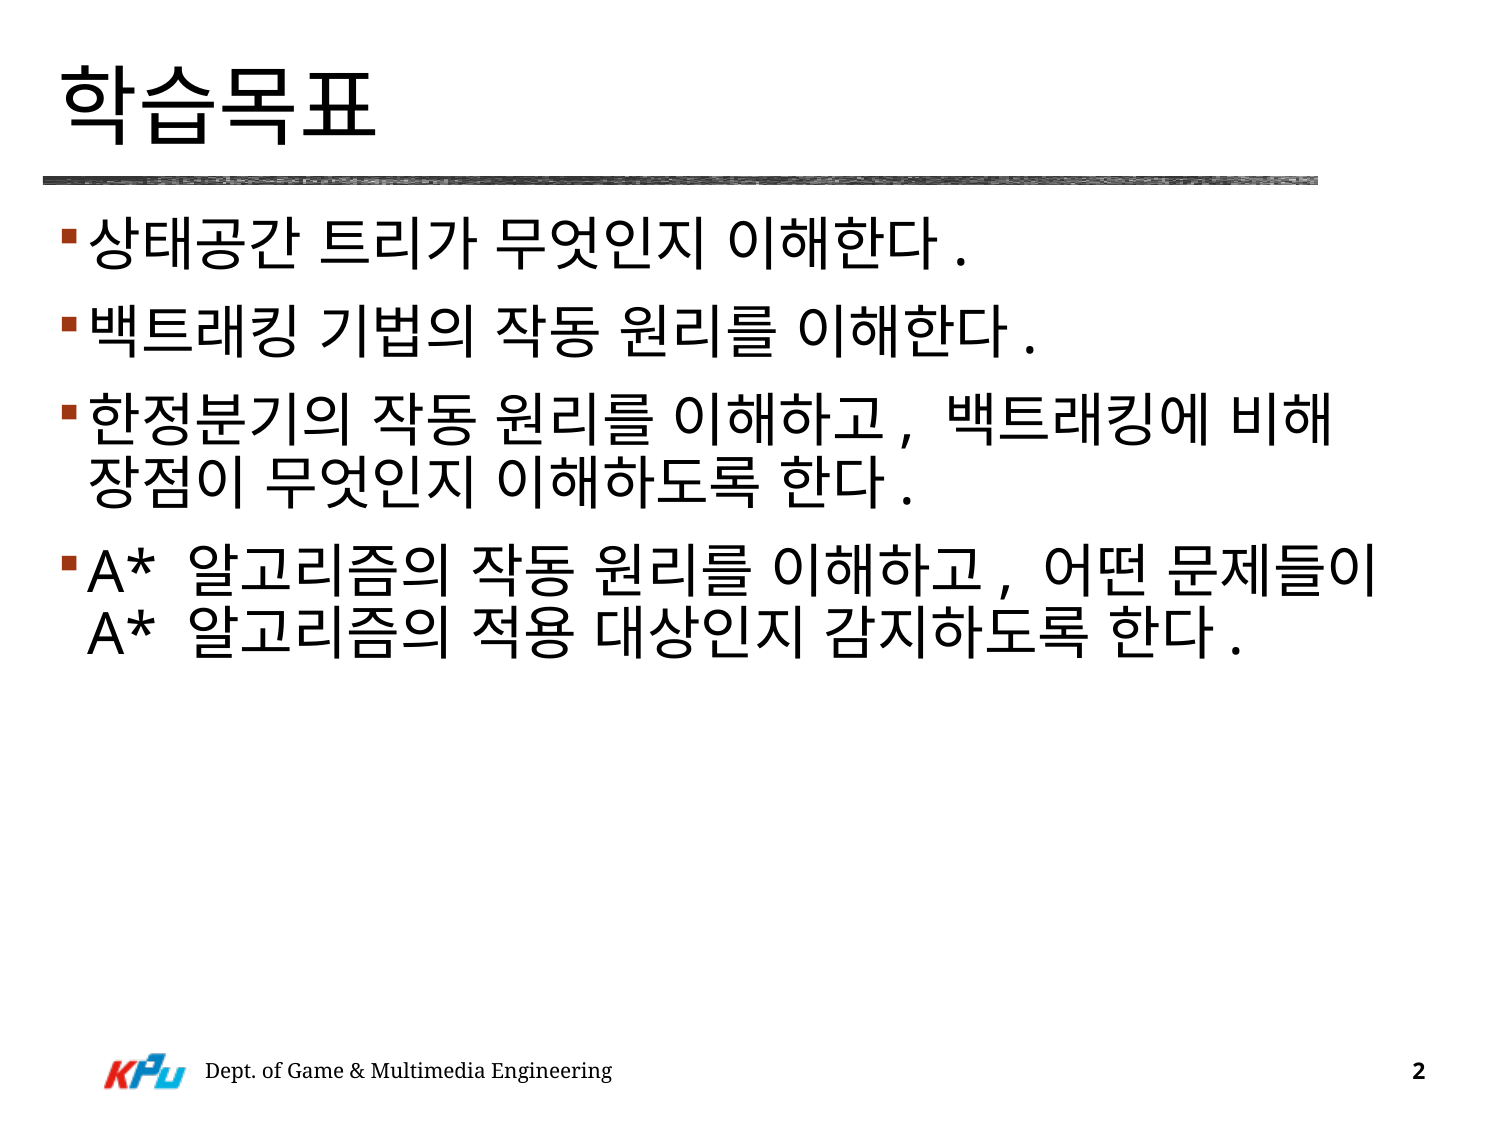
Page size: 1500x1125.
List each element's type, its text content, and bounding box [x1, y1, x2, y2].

picture [92, 1030, 191, 1120]
list 상태공간 트리가 무엇인지 이해한다. 백트래킹 기법의 작동 원리를 이해한다. 한정분기의 작동 원리를 이해하고, 백트래킹에 비해 장점이 무엇인지 이해하도록 한다. A* 알고리즘의 작동 원리를 이해하고, 어떤 문제들이 A* 알고리즘의 적용 대상인지 감지하도록 한다. [42, 207, 1458, 1013]
slide_number 2 [1379, 1042, 1459, 1103]
title 학습목표 [42, 39, 1458, 182]
footer Dept. of Game & Multimedia Engineering [190, 1042, 879, 1103]
